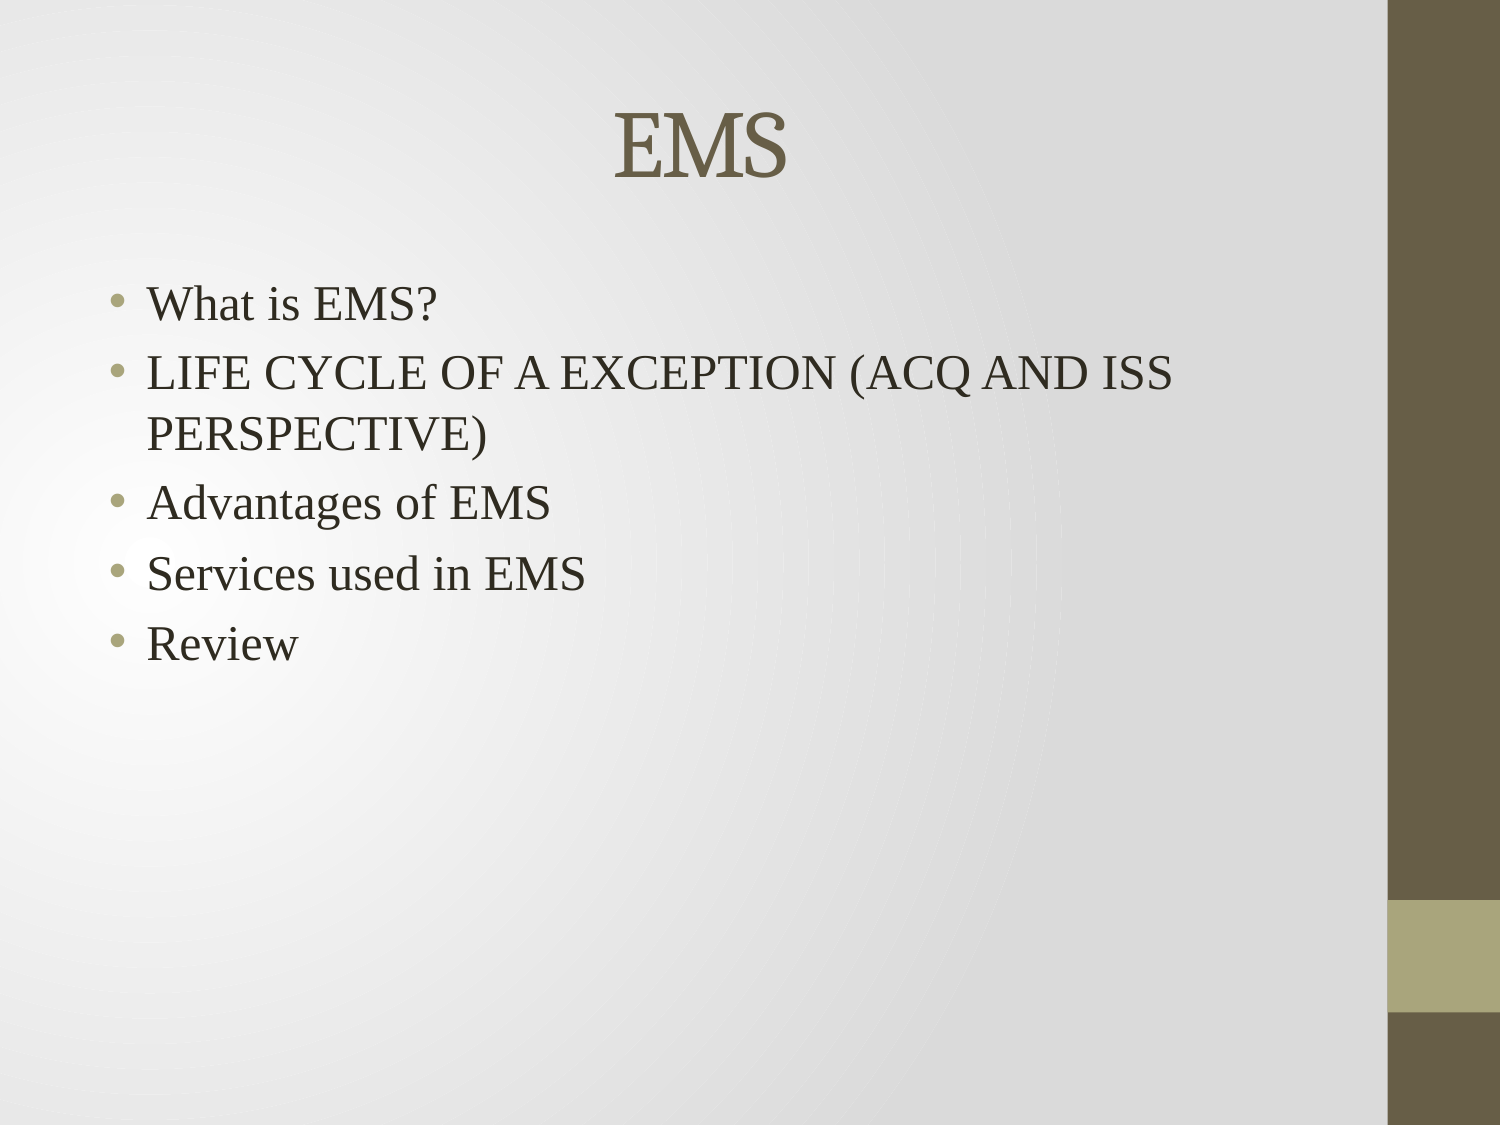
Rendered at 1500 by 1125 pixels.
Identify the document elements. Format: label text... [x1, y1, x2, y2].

title EMS [75, 45, 1325, 233]
list What is EMS? LIFE CYCLE OF A EXCEPTION (ACQ AND ISS PERSPECTIVE) Advantages of EMS Services used in EMS Review [75, 262, 1325, 1050]
